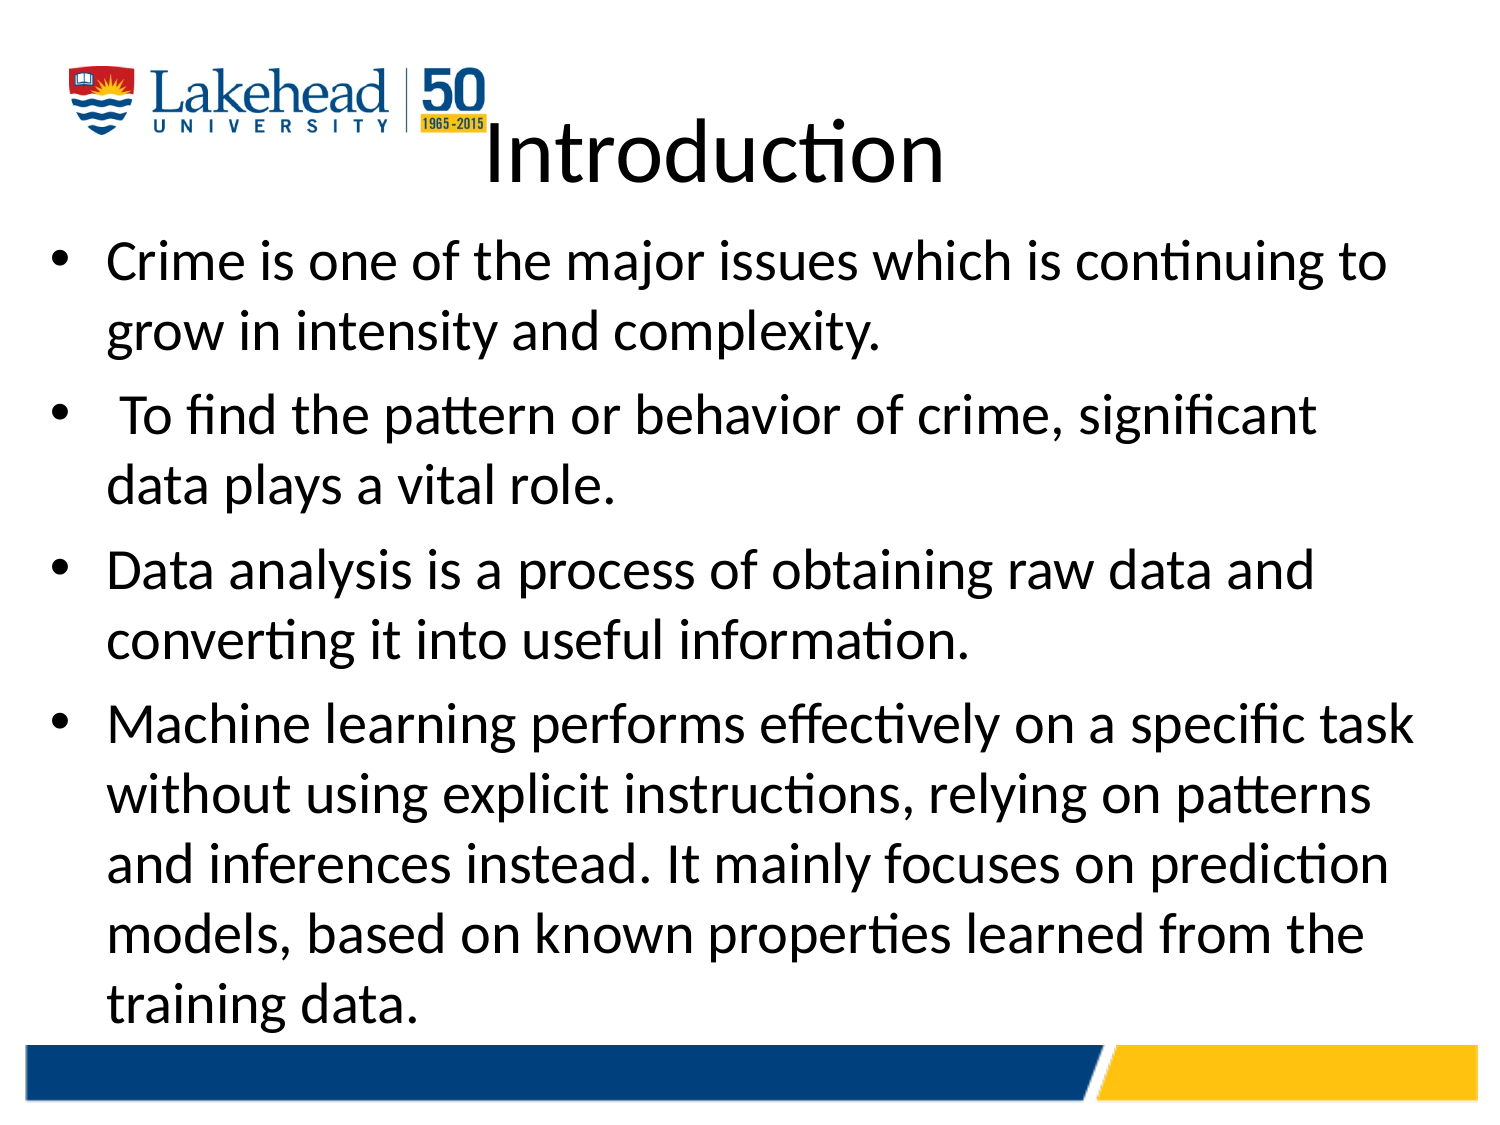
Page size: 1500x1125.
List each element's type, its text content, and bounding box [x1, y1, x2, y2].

picture [24, 1045, 1478, 1105]
title Introduction [50, 105, 1402, 213]
picture [69, 66, 487, 105]
list Crime is one of the major issues which is continuing to grow in intensity and complexity. To find the pattern or behavior of crime, significant data plays a vital role. Data analysis is a process of obtaining raw data and converting it into useful information. Machine learning performs effectively on a specific task without using explicit instructions, relying on patterns and inferences instead. It mainly focuses on prediction models, based on known properties learned from the training data. [41, 213, 1427, 943]
